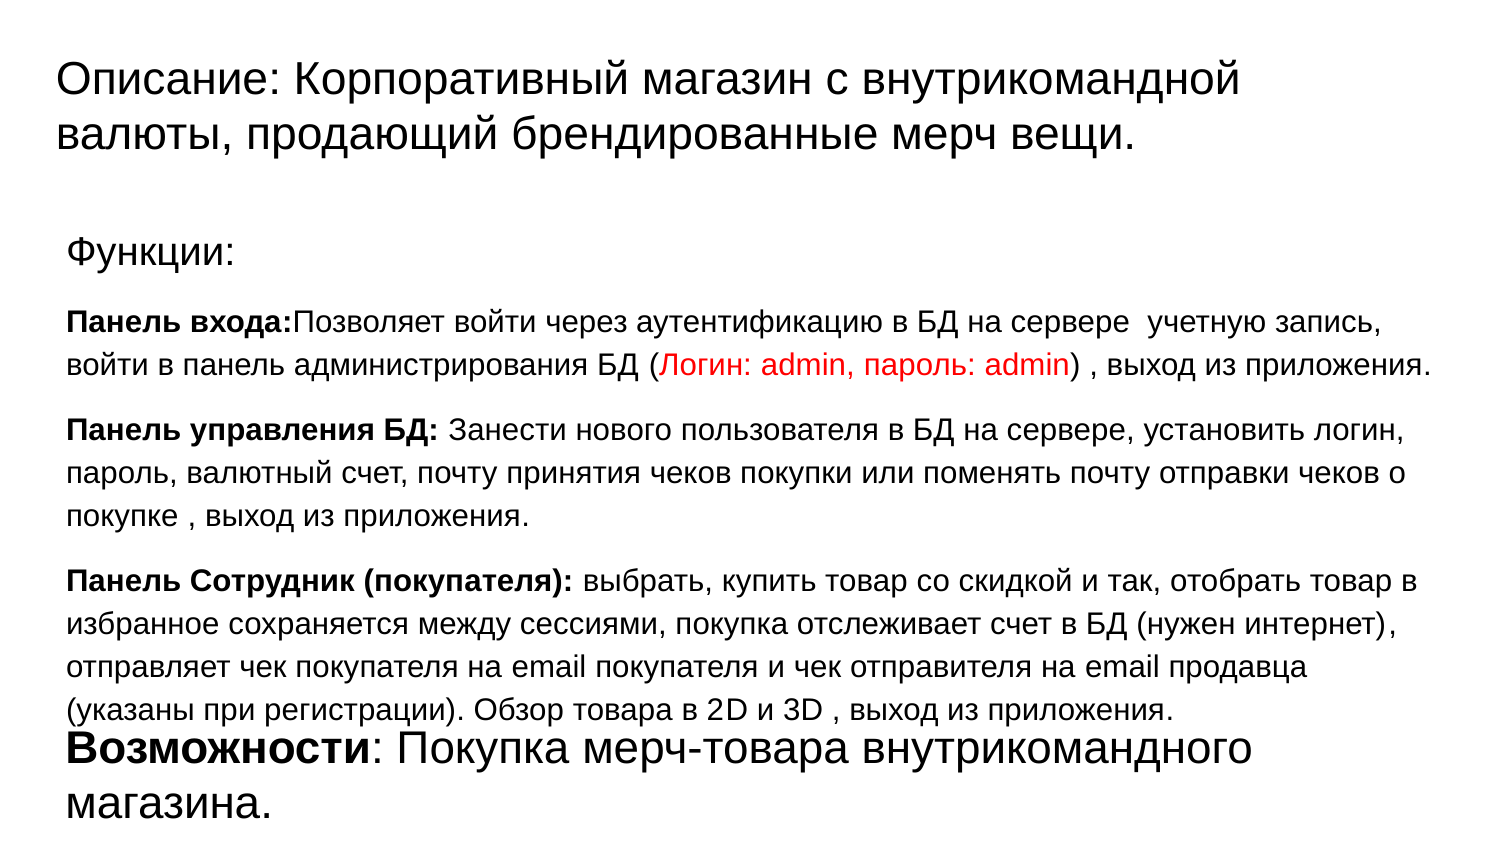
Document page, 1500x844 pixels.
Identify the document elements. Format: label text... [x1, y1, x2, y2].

text_box Возможности: Покупка мерч-товара внутрикомандного магазина. [50, 702, 1432, 843]
title Описание: Корпоративный магазин с внутрикомандной валюты, продающий брендированные мерч вещи. [40, 32, 1439, 223]
list Функции: Панель входа:Позволяет войти через аутентификацию в БД на сервере учетную запись, войти в панель администрирования БД (Логин: admin, пароль: admin) , выход из приложения. Панель управления БД: Занести нового пользователя в БД на сервере, установить логин, пароль, валютный счет, почту принятия чеков покупки или поменять почту отправки чеков о покупке , выход из приложения. Панель Сотрудник (покупателя): выбрать, купить товар со скидкой и так, отобрать товар в избранное сохраняется между сессиями, покупка отслеживает счет в БД (нужен интернет), отправляет чек покупателя на email покупателя и чек отправителя на email продавца (указаны при регистрации). Обзор товара в 2D и 3D , выход из приложения. [51, 203, 1449, 764]
